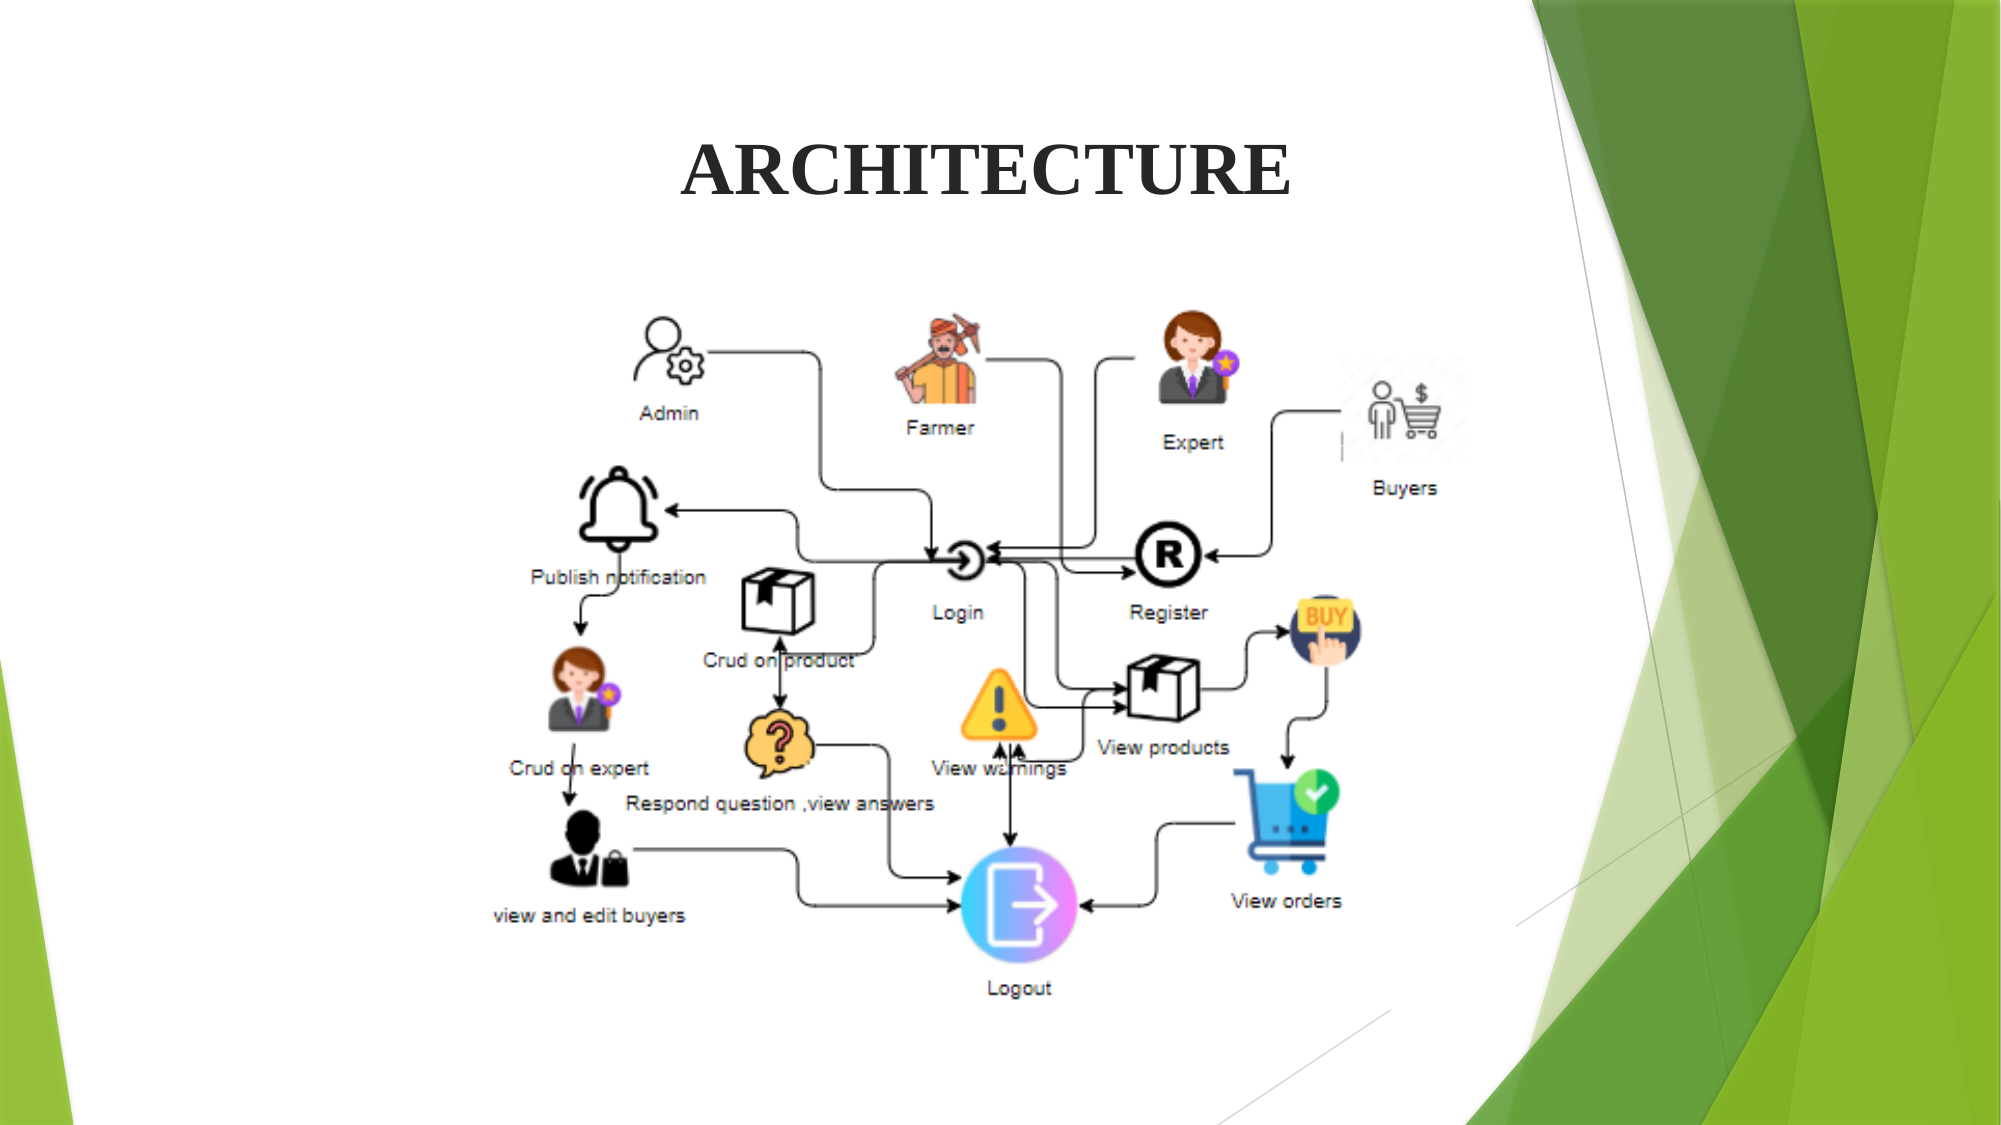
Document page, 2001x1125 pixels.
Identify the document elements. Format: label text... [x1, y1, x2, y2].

text_box ARCHITECTURE [282, 111, 1693, 225]
picture [490, 291, 1516, 1010]
